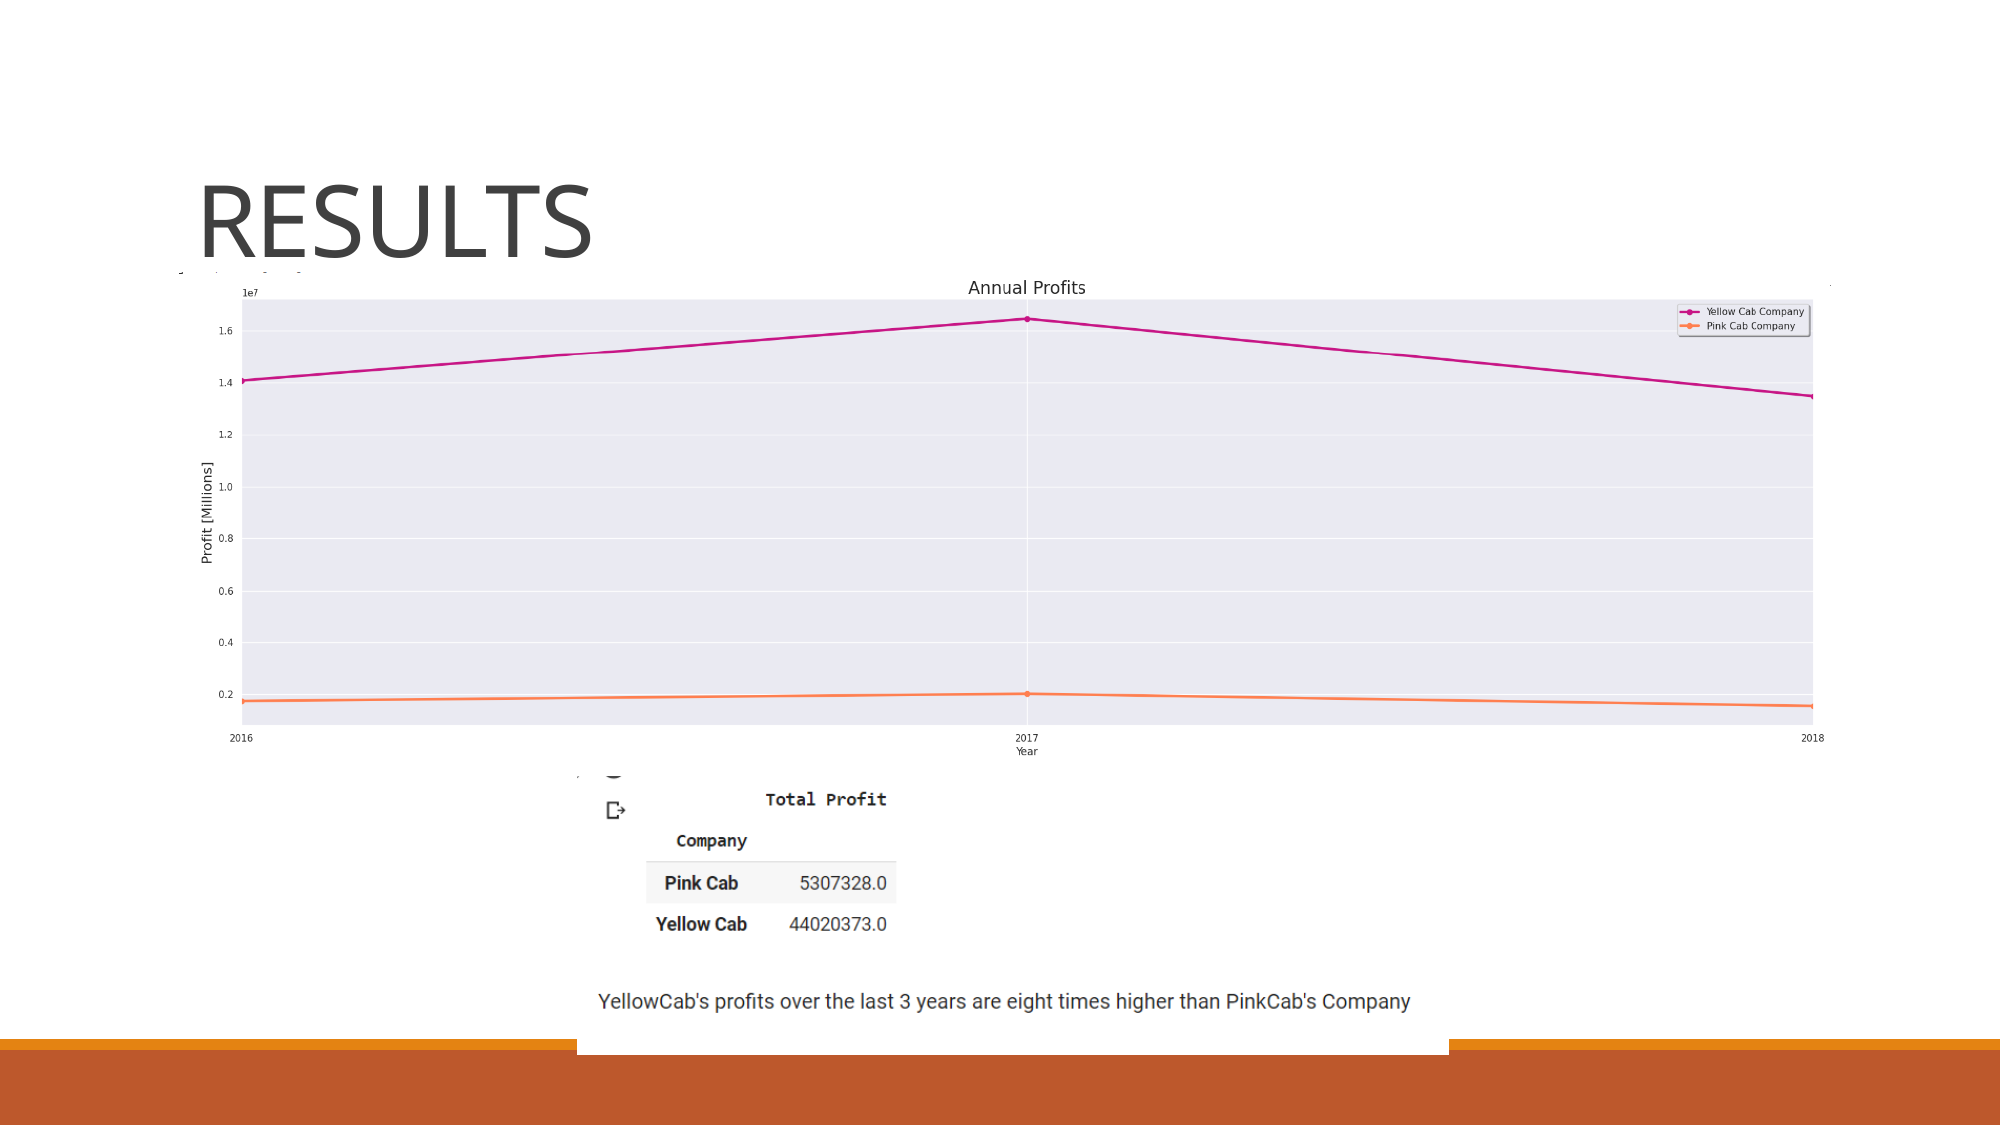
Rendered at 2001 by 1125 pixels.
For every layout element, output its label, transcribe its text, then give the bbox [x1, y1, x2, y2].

picture [577, 776, 1449, 1056]
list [179, 272, 1831, 765]
title RESULTS [180, 47, 1830, 272]
